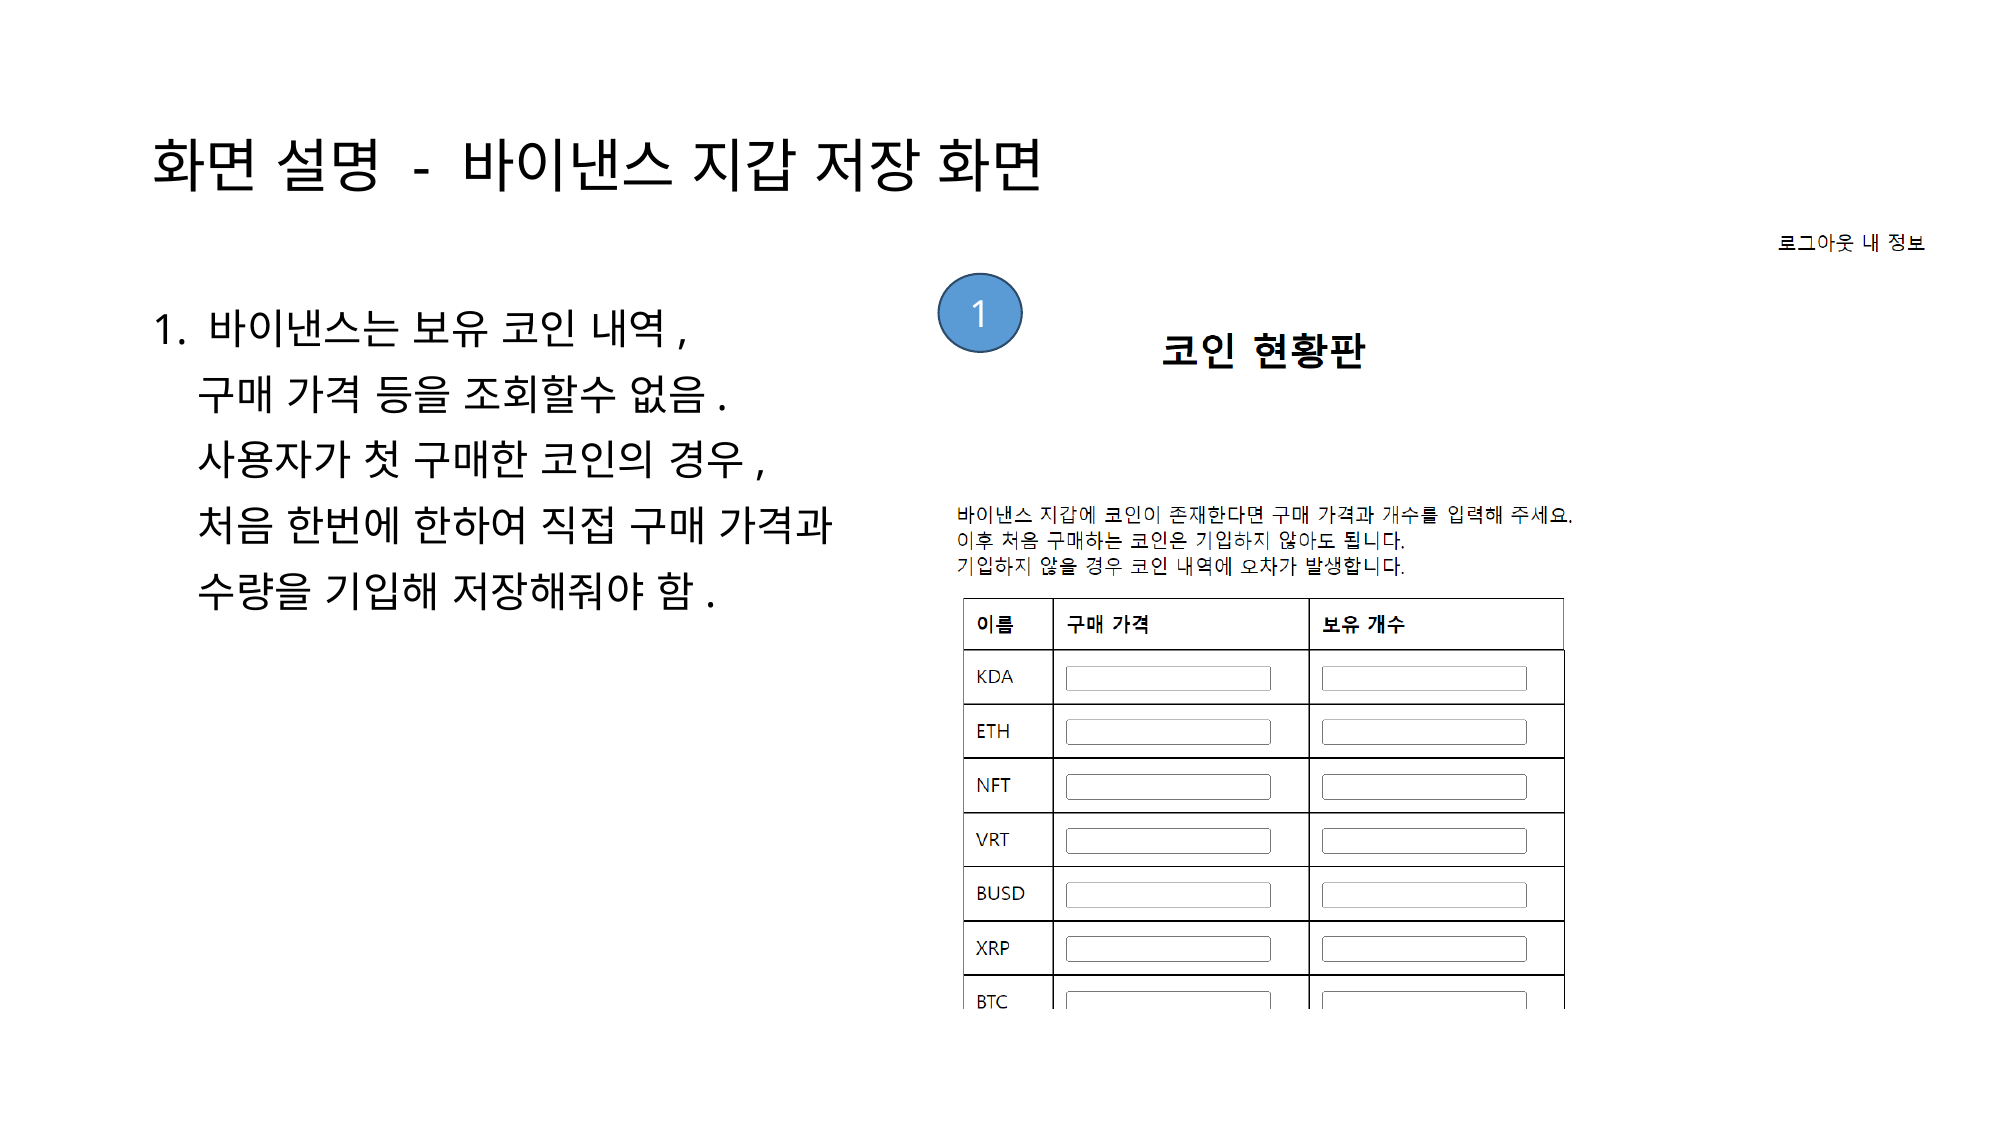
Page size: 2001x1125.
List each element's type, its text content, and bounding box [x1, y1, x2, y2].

list 1. 바이낸스는 보유 코인 내역, 구매 가격 등을 조회할수 없음. 사용자가 첫 구매한 코인의 경우, 처음 한번에 한하여 직접 구매 가격과 수량을 기입해 저장해줘야 함. [137, 300, 1863, 1015]
title 화면 설명 - 바이낸스 지갑 저장 화면 [137, 59, 1863, 278]
picture [862, 222, 1949, 1009]
